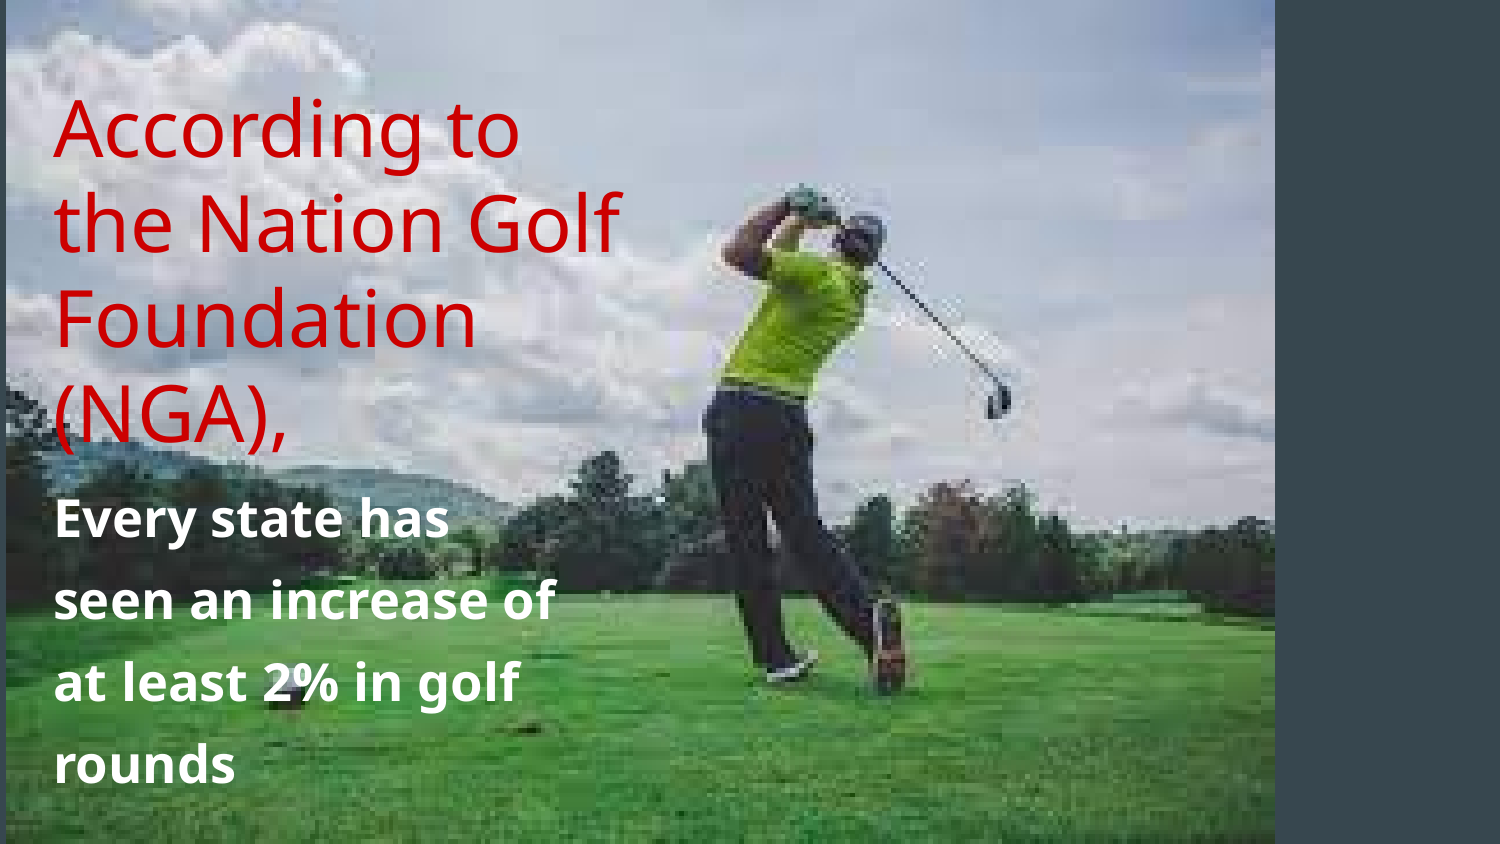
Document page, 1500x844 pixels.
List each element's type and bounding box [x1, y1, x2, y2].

picture [6, 0, 1275, 844]
